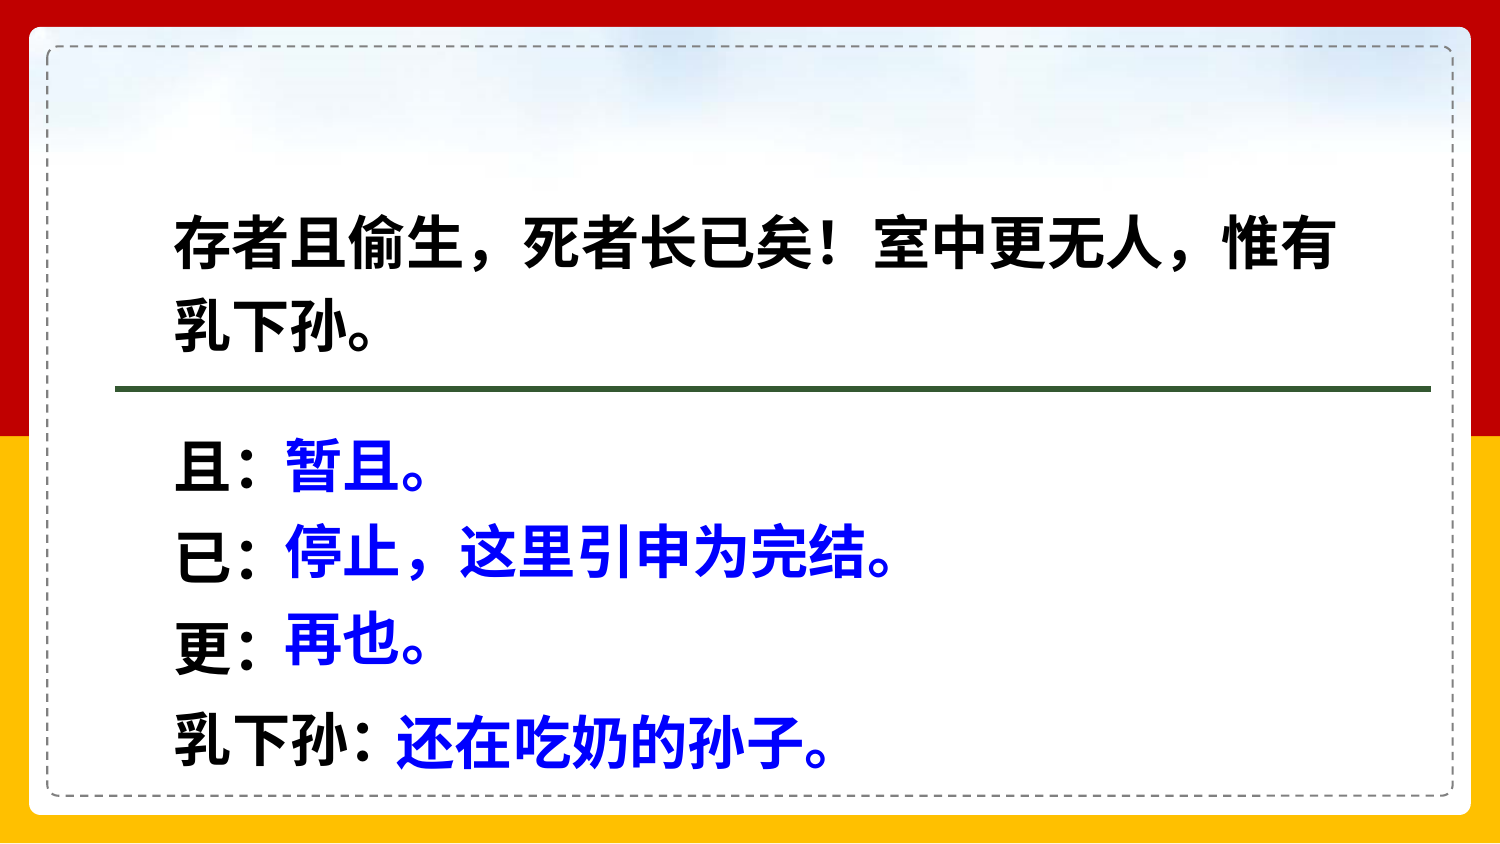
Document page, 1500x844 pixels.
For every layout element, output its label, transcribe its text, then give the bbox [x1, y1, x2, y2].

text_box 且： 已： 更： 乳下孙： [159, 402, 503, 781]
text_box 停止，这里引申为完结。 [270, 508, 1006, 593]
text_box 暂且。 [270, 422, 636, 507]
text_box 存者且偷生，死者长已矣！室中更无人，惟有乳下孙。 [158, 185, 1377, 367]
picture [29, 26, 1471, 815]
text_box 再也。 [270, 594, 636, 680]
text_box 还在吃奶的孙子。 [381, 699, 969, 784]
